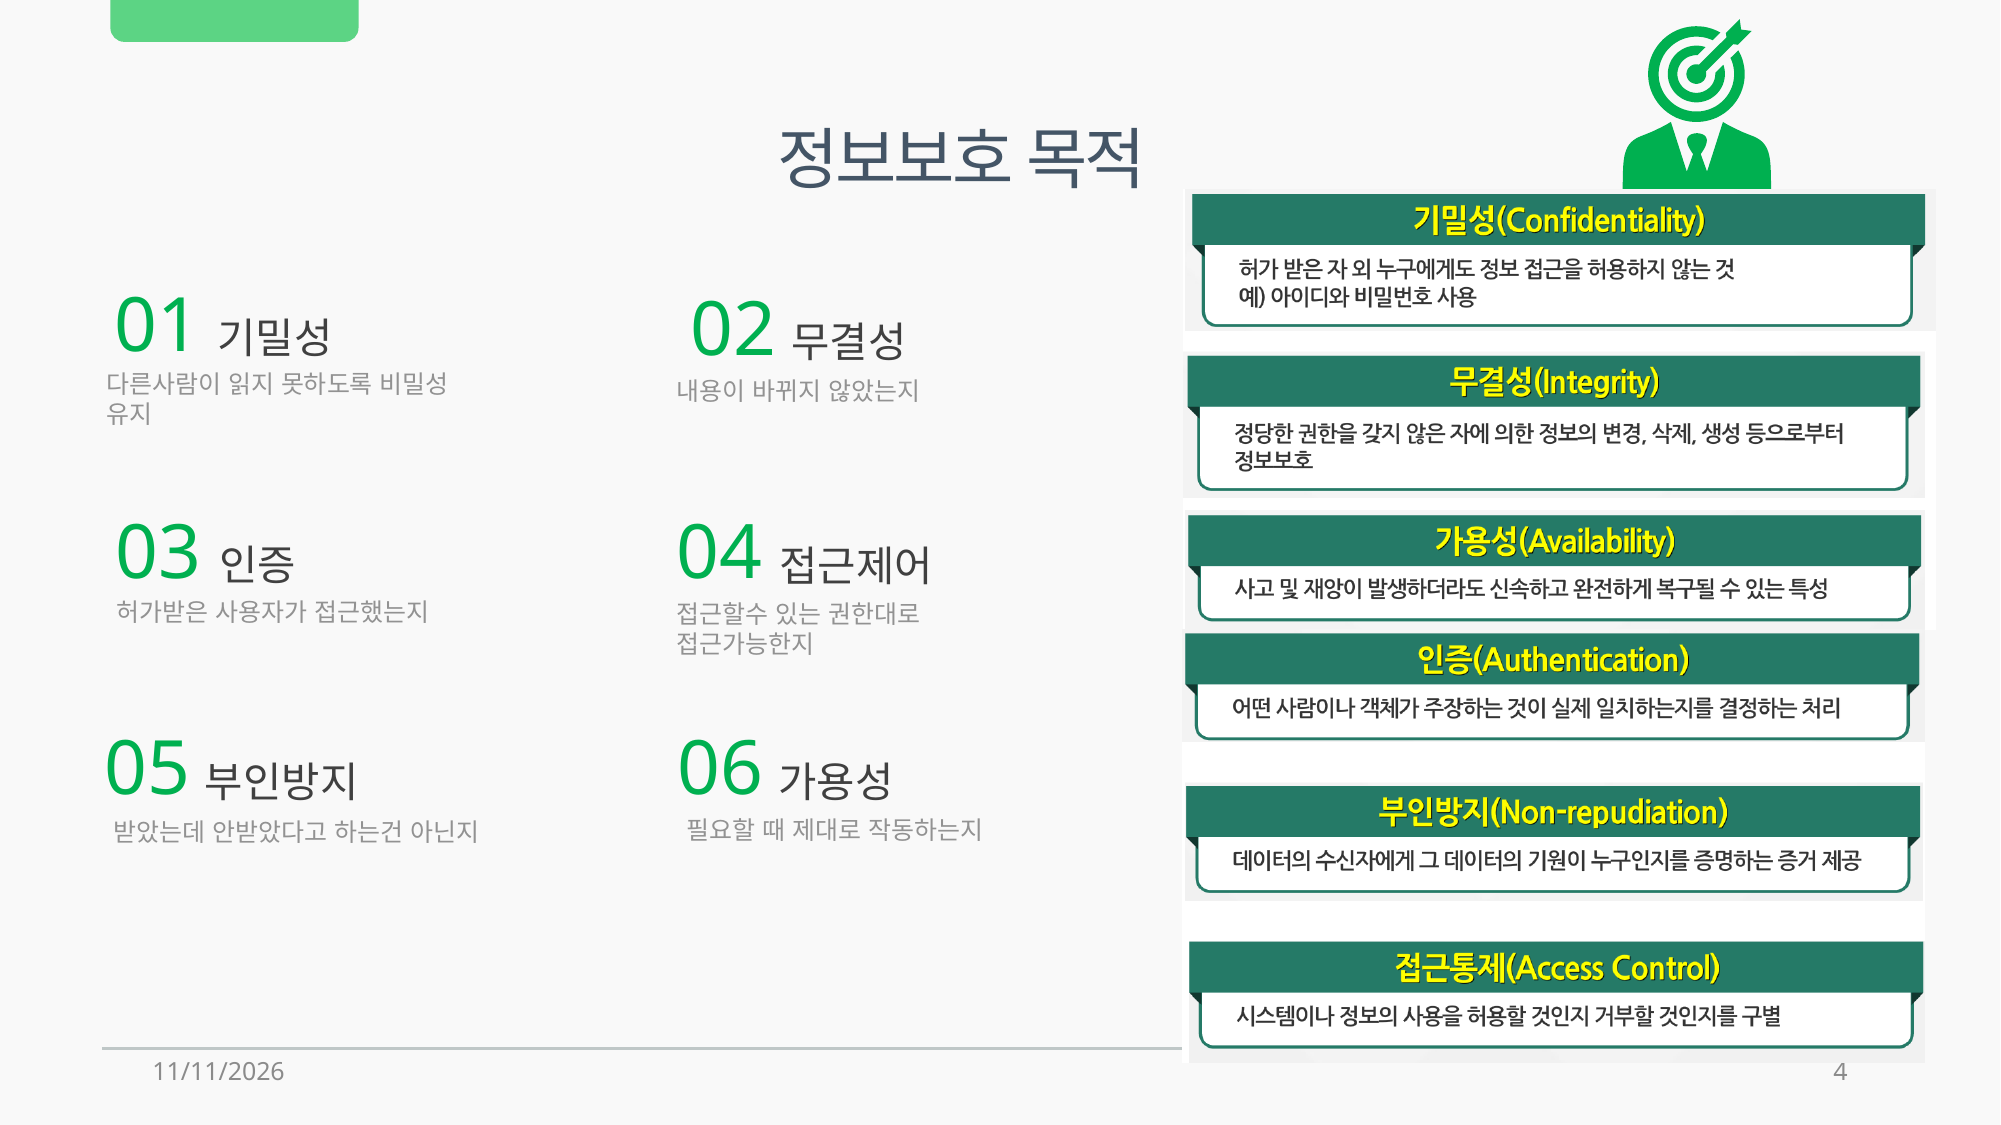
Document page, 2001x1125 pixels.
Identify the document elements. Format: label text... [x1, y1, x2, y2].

text_box [109, 0, 360, 43]
text_box 가용성 [797, 748, 1067, 807]
text_box 접근할수 있는 권한대로 접근가능한지 [661, 591, 1079, 666]
text_box 다른사람이 읽지 못하도록 비밀성 유지 [91, 361, 508, 436]
text_box 인증 [235, 531, 511, 588]
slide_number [137, 1042, 588, 1048]
text_box 내용이 바뀌지 않았는지 [661, 367, 1079, 413]
text_box 받았는데 안받았다고 하는건 아닌지 [98, 808, 516, 854]
text_box 무결성 [810, 308, 1084, 374]
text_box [1622, 19, 1772, 189]
slide_number 4 [1412, 1063, 1863, 1103]
text_box 기밀성 [234, 304, 515, 370]
text_box 필요할 때 제대로 작동하는지 [672, 807, 1089, 852]
text_box 05 [89, 712, 224, 818]
text_box 01 [99, 268, 234, 374]
text_box 04 [661, 496, 796, 601]
text_box 접근제어 [796, 532, 1062, 591]
text_box 02 [675, 273, 810, 378]
text_box 03 [100, 496, 235, 601]
text_box 부인방지 [224, 748, 493, 808]
text_box 정보보호 목적 [665, 109, 1258, 205]
text_box 06 [662, 712, 797, 818]
text_box 허가받은 사용자가 접근했는지 [101, 588, 519, 634]
picture [1182, 189, 1936, 1063]
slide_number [137, 1049, 588, 1103]
